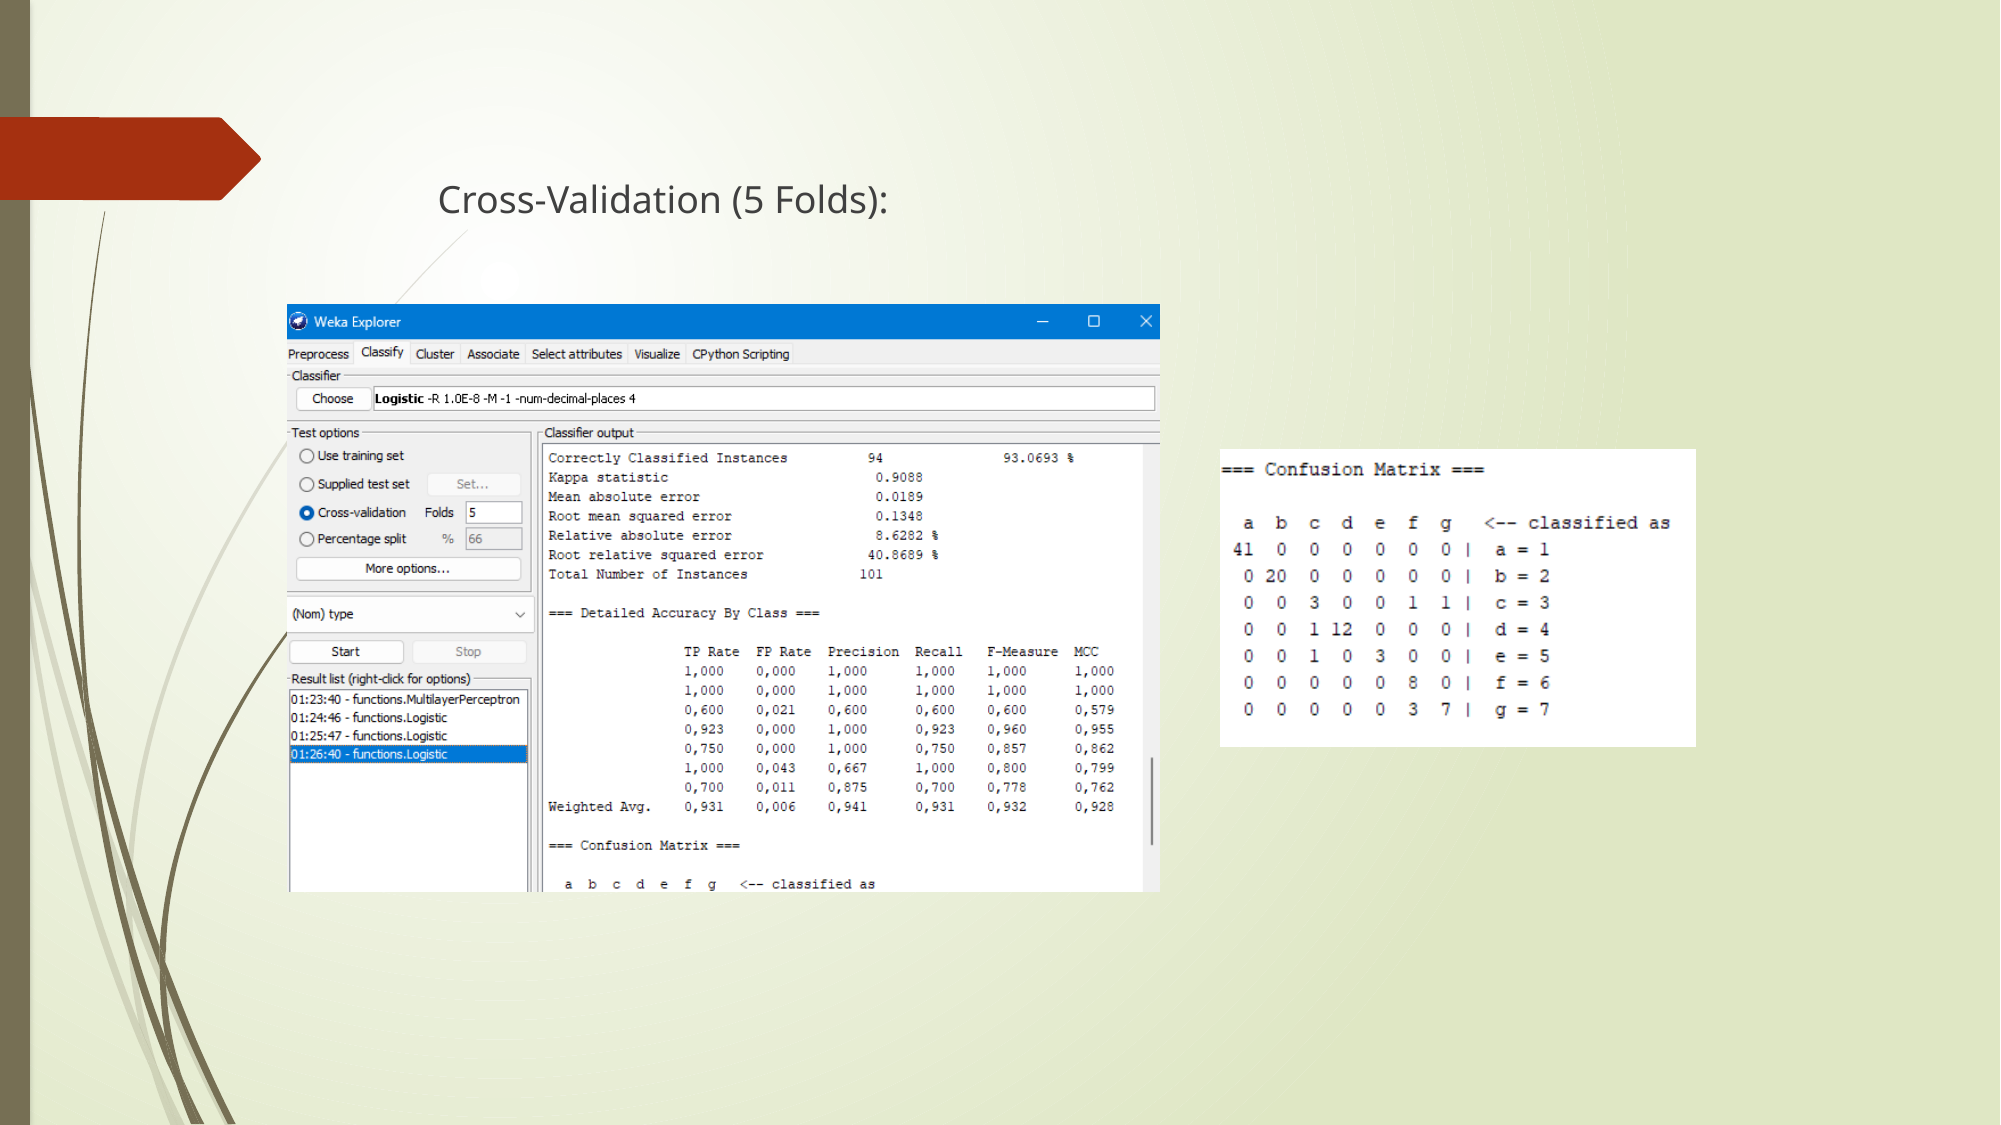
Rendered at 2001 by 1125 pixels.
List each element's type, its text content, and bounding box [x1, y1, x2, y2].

picture [1220, 449, 1696, 747]
list Cross-Validation (5 Folds): [122, 168, 1848, 1014]
picture [287, 304, 1161, 892]
